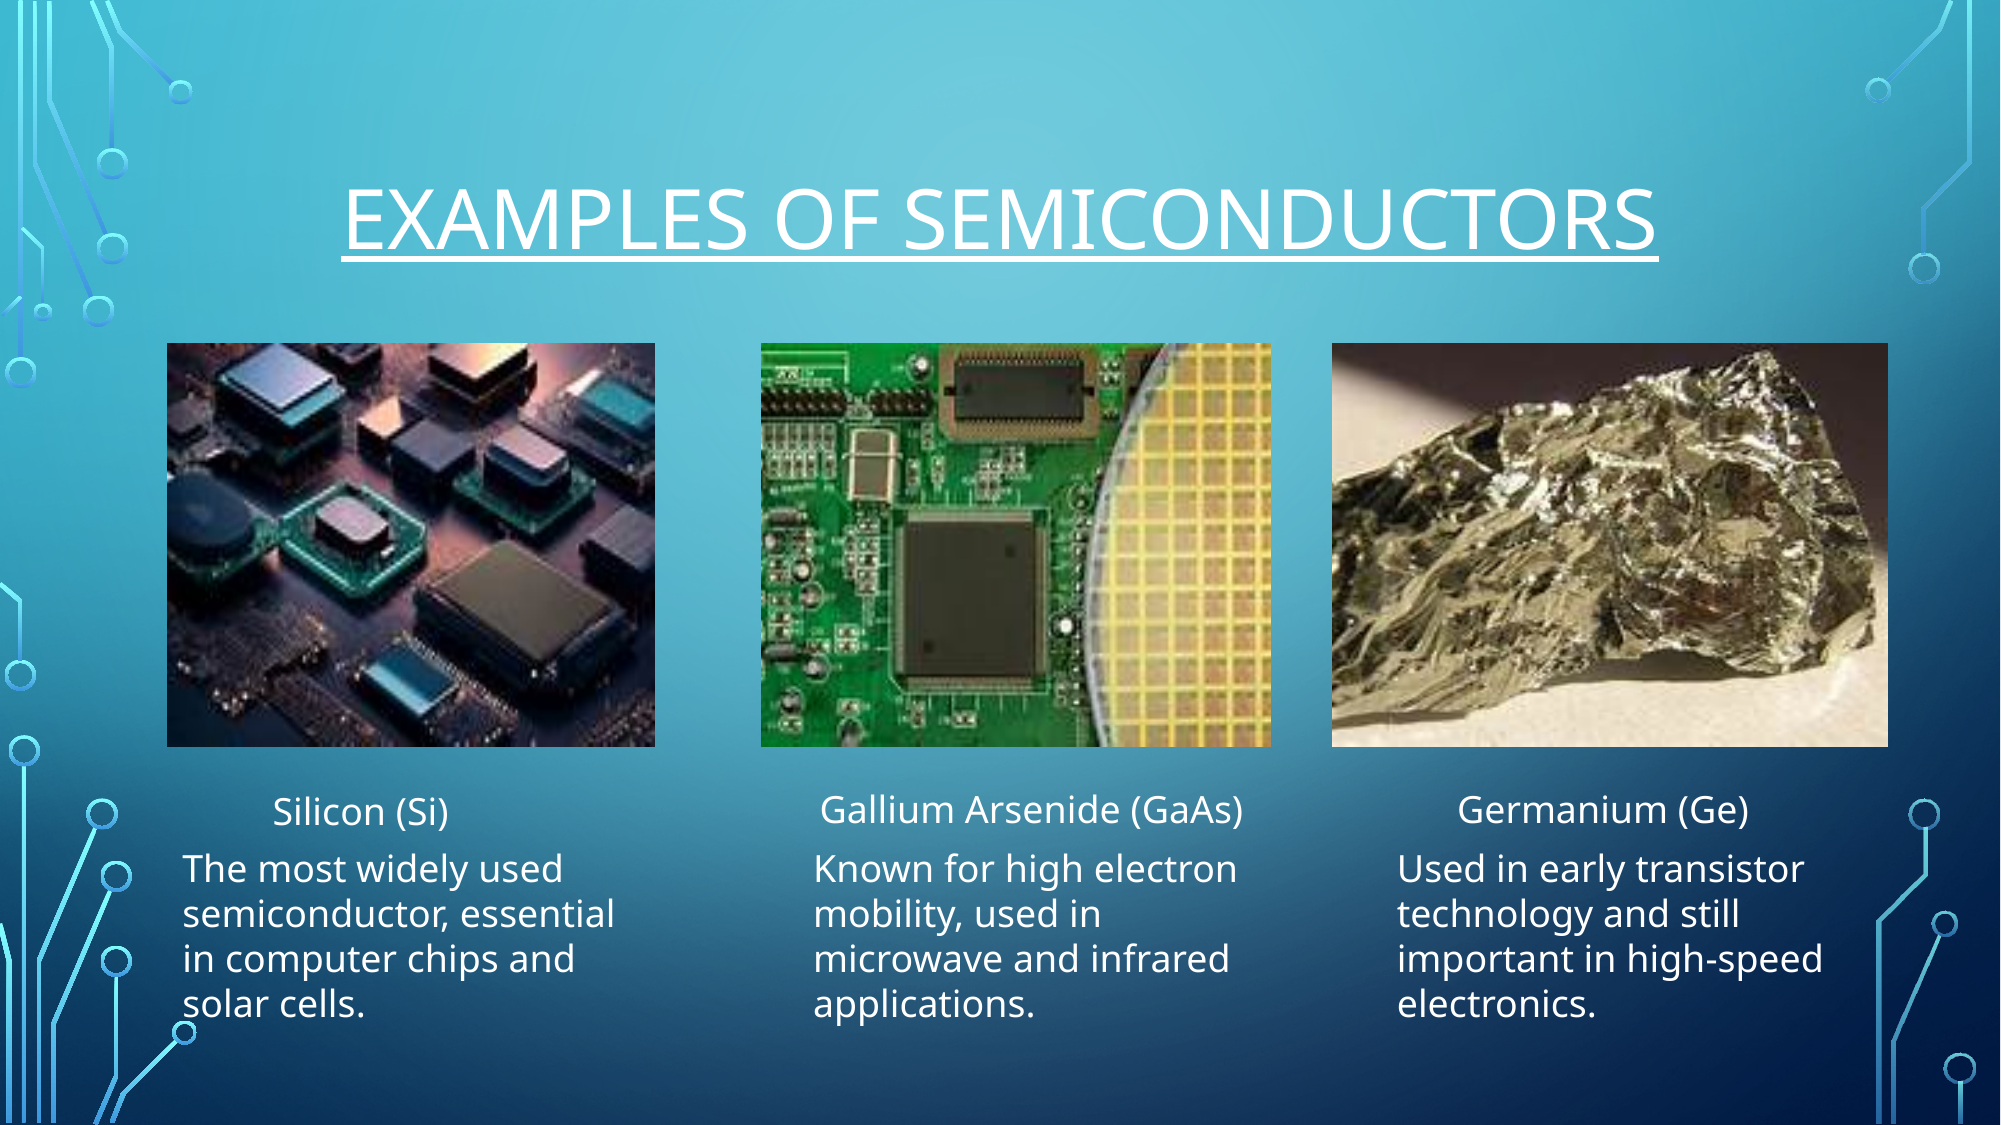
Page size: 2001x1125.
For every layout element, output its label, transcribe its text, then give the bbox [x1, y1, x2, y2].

text_box Silicon (Si) [258, 780, 1481, 841]
text_box Used in early transistor technology and still important in high-speed electronics. [1382, 838, 1870, 1033]
text_box The most widely used semiconductor, essential in computer chips and solar cells. [167, 838, 655, 1033]
picture [1332, 343, 1888, 748]
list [167, 343, 655, 748]
picture [761, 343, 1272, 748]
text_box Known for high electron mobility, used in microwave and infrared applications. [798, 837, 1286, 1033]
title EXAMPLES OF SEMICONDUCTORS [187, 101, 1813, 344]
text_box Germanium (Ge) [1442, 778, 2000, 839]
